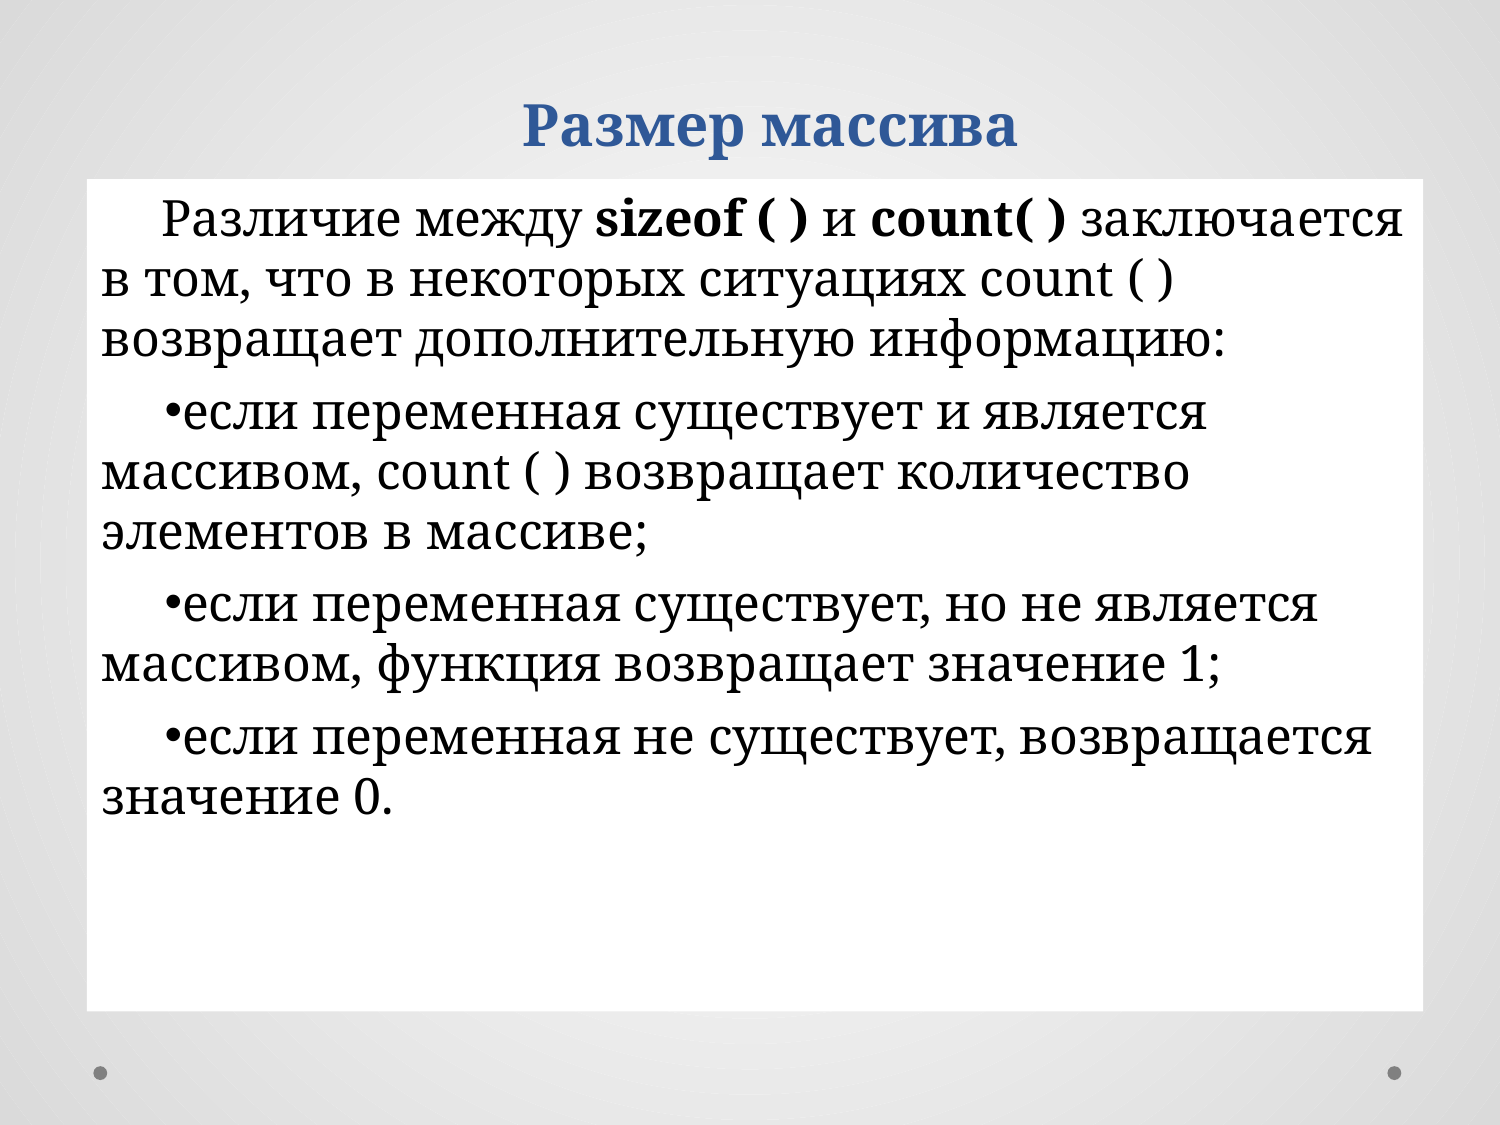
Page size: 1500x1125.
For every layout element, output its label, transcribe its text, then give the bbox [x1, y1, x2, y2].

text_box Размер массива [118, 80, 1424, 166]
text_box Различие между sizeof ( ) и count( ) заключается в том, что в некоторых ситуациях count ( ) возвращает дополнительную информацию: если переменная существует и является массивом, count ( ) возвращает количество элементов в массиве; если переменная существует, но не является массивом, функция возвращает значение 1; если переменная не существует, возвращается значение 0. [86, 179, 1424, 1012]
